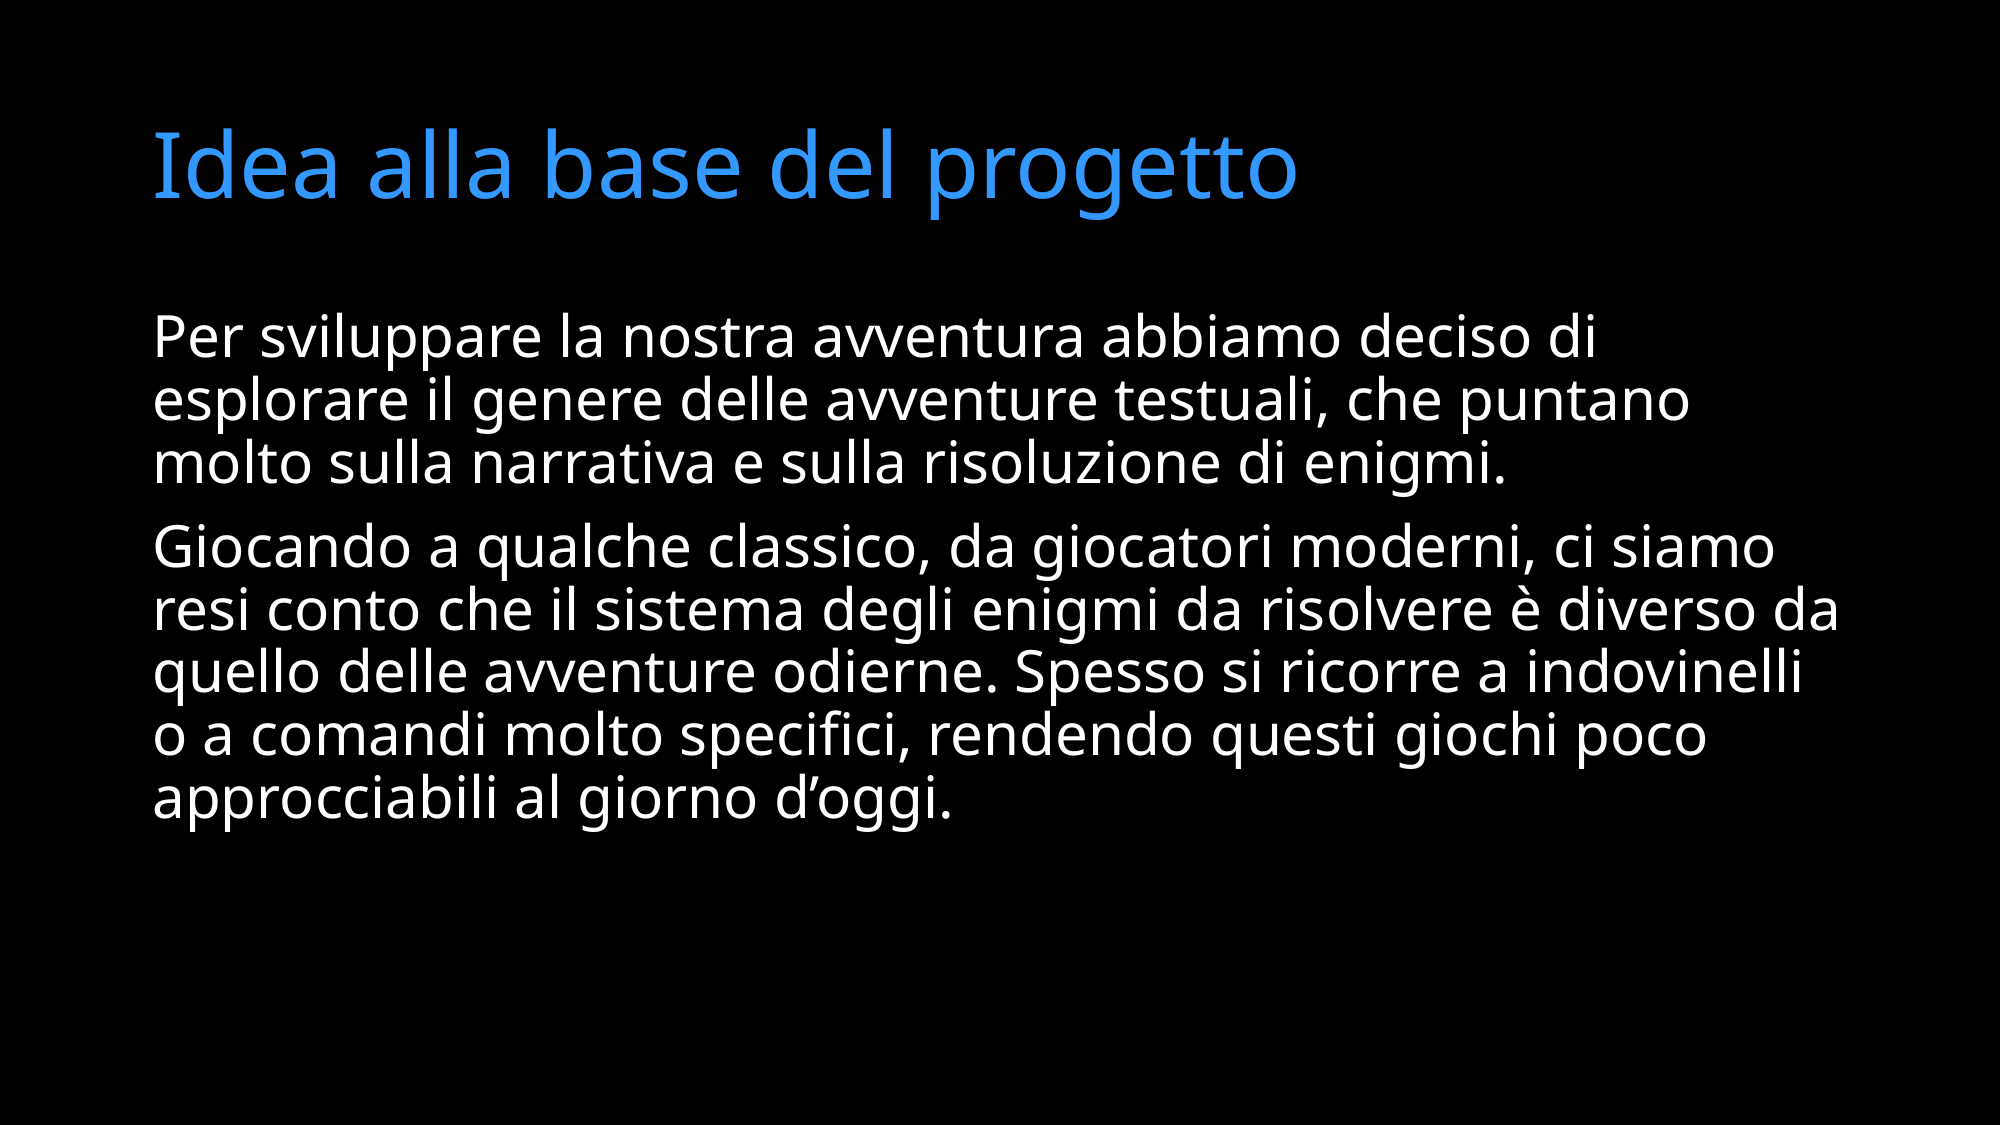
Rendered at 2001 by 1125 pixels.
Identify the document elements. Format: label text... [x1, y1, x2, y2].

title Idea alla base del progetto [137, 59, 1863, 278]
list Per sviluppare la nostra avventura abbiamo deciso di esplorare il genere delle avventure testuali, che puntano molto sulla narrativa e sulla risoluzione di enigmi. Giocando a qualche classico, da giocatori moderni, ci siamo resi conto che il sistema degli enigmi da risolvere è diverso da quello delle avventure odierne. Spesso si ricorre a indovinelli o a comandi molto specifici, rendendo questi giochi poco approcciabili al giorno d’oggi. [137, 299, 1863, 1014]
